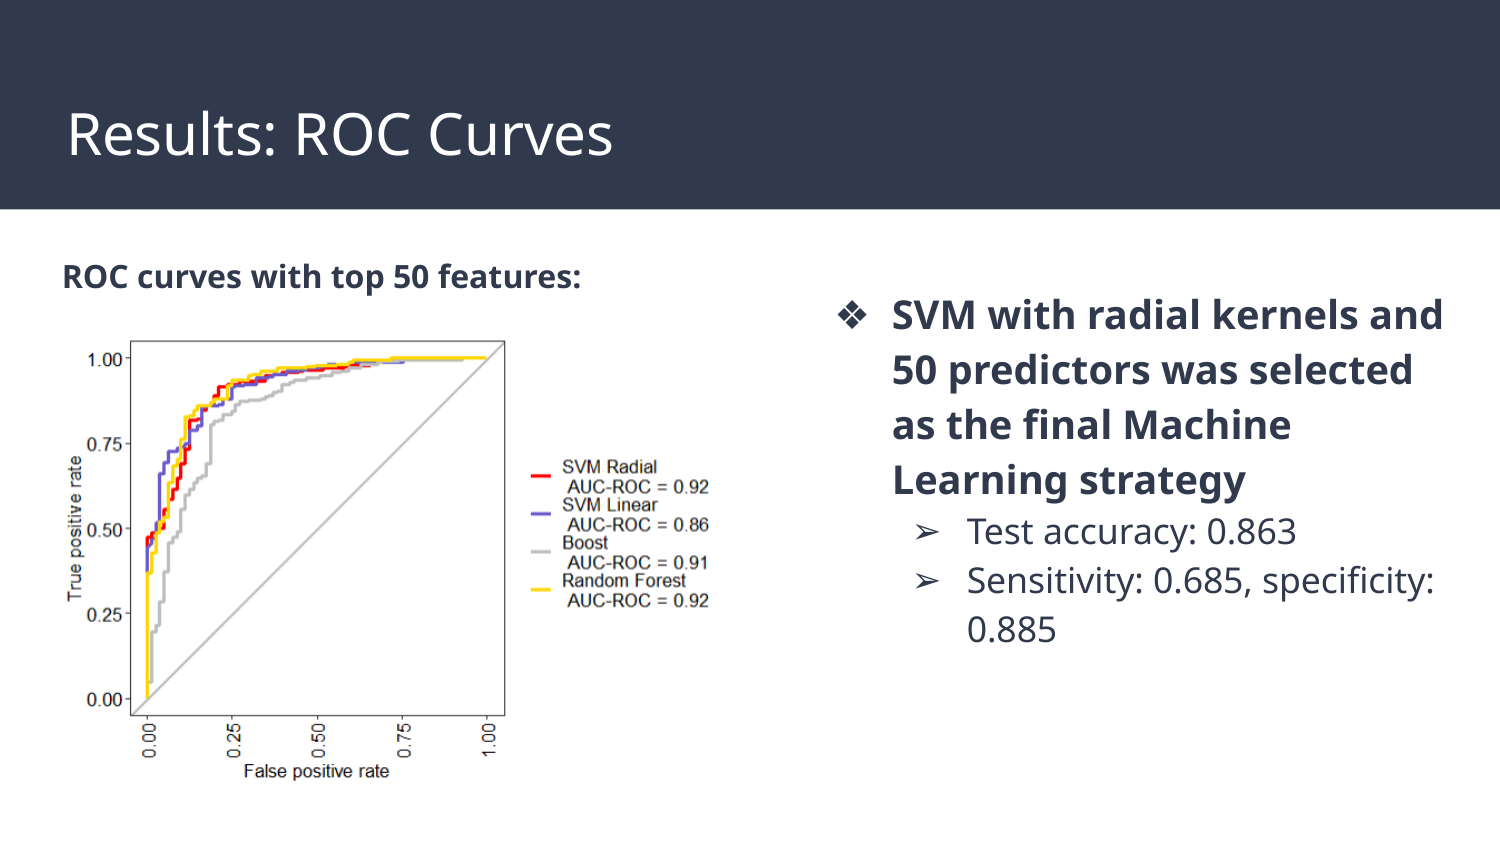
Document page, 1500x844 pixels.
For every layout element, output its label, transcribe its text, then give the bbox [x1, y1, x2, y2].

text_box SVM with radial kernels and 50 predictors was selected as the final Machine Learning strategy Test accuracy: 0.863 Sensitivity: 0.685, specificity: 0.885 [801, 267, 1469, 665]
picture [50, 324, 718, 783]
list ROC curves with top 50 features: [46, 235, 703, 327]
title Results: ROC Curves [51, 82, 1449, 185]
